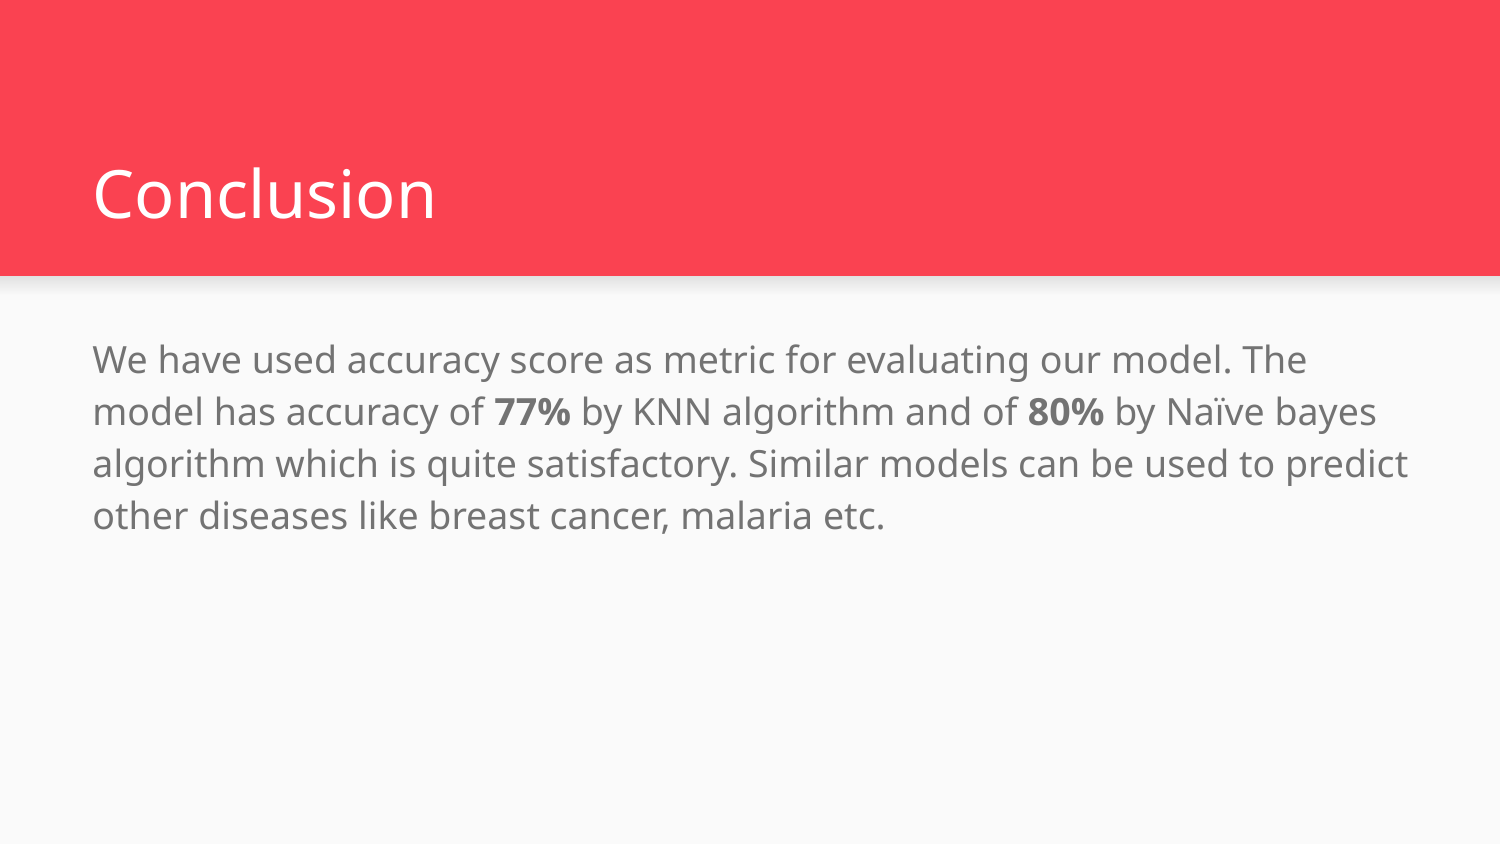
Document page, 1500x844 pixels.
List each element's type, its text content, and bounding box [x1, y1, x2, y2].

title Conclusion [77, 121, 1427, 248]
list We have used accuracy score as metric for evaluating our model. The model has accuracy of 77% by KNN algorithm and of 80% by Naïve bayes algorithm which is quite satisfactory. Similar models can be used to predict other diseases like breast cancer, malaria etc. [77, 314, 1427, 760]
